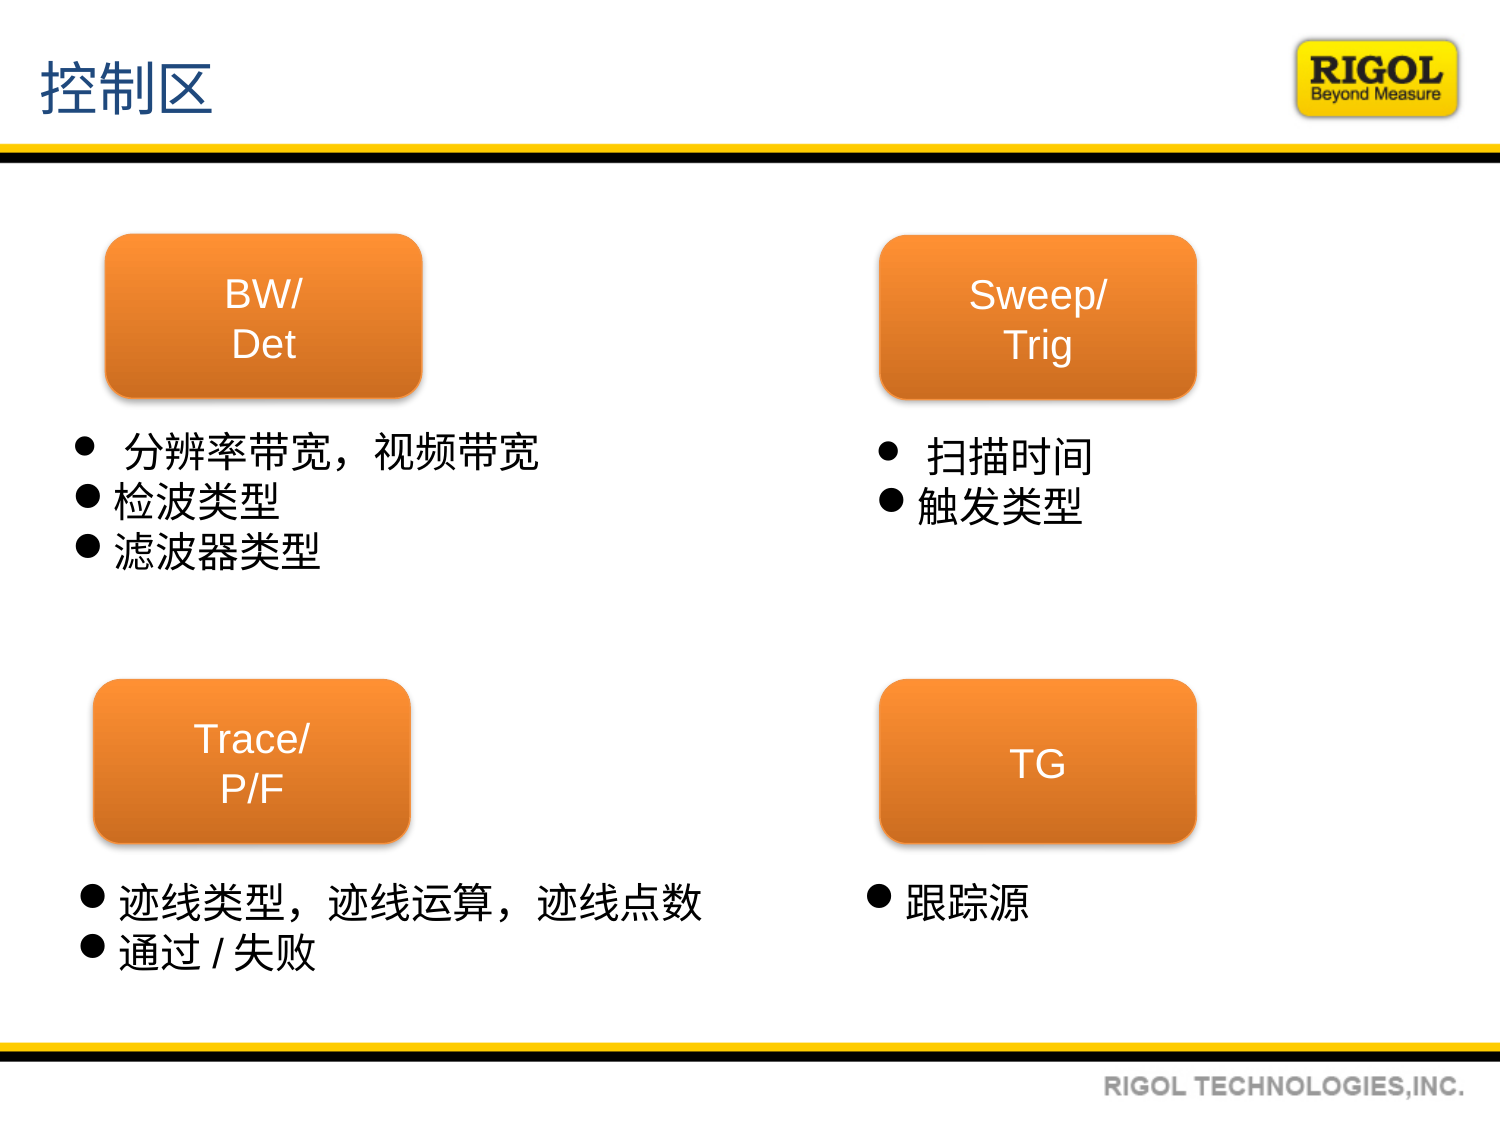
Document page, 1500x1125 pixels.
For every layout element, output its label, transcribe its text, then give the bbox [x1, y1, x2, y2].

text_box Trace/ P/F [92, 678, 411, 845]
text_box 跟踪源 [848, 869, 1046, 934]
picture [0, 0, 1500, 1125]
title 控制区 [24, 37, 1238, 138]
text_box 扫描时间 触发类型 [861, 423, 1109, 538]
text_box Sweep/ Trig [879, 234, 1198, 401]
text_box BW/ Det [104, 233, 423, 400]
text_box TG [879, 678, 1198, 845]
text_box 分辨率带宽，视频带宽 检波类型 滤波器类型 [57, 418, 556, 584]
text_box 迹线类型，迹线运算，迹线点数 通过/失败 [62, 868, 718, 1024]
